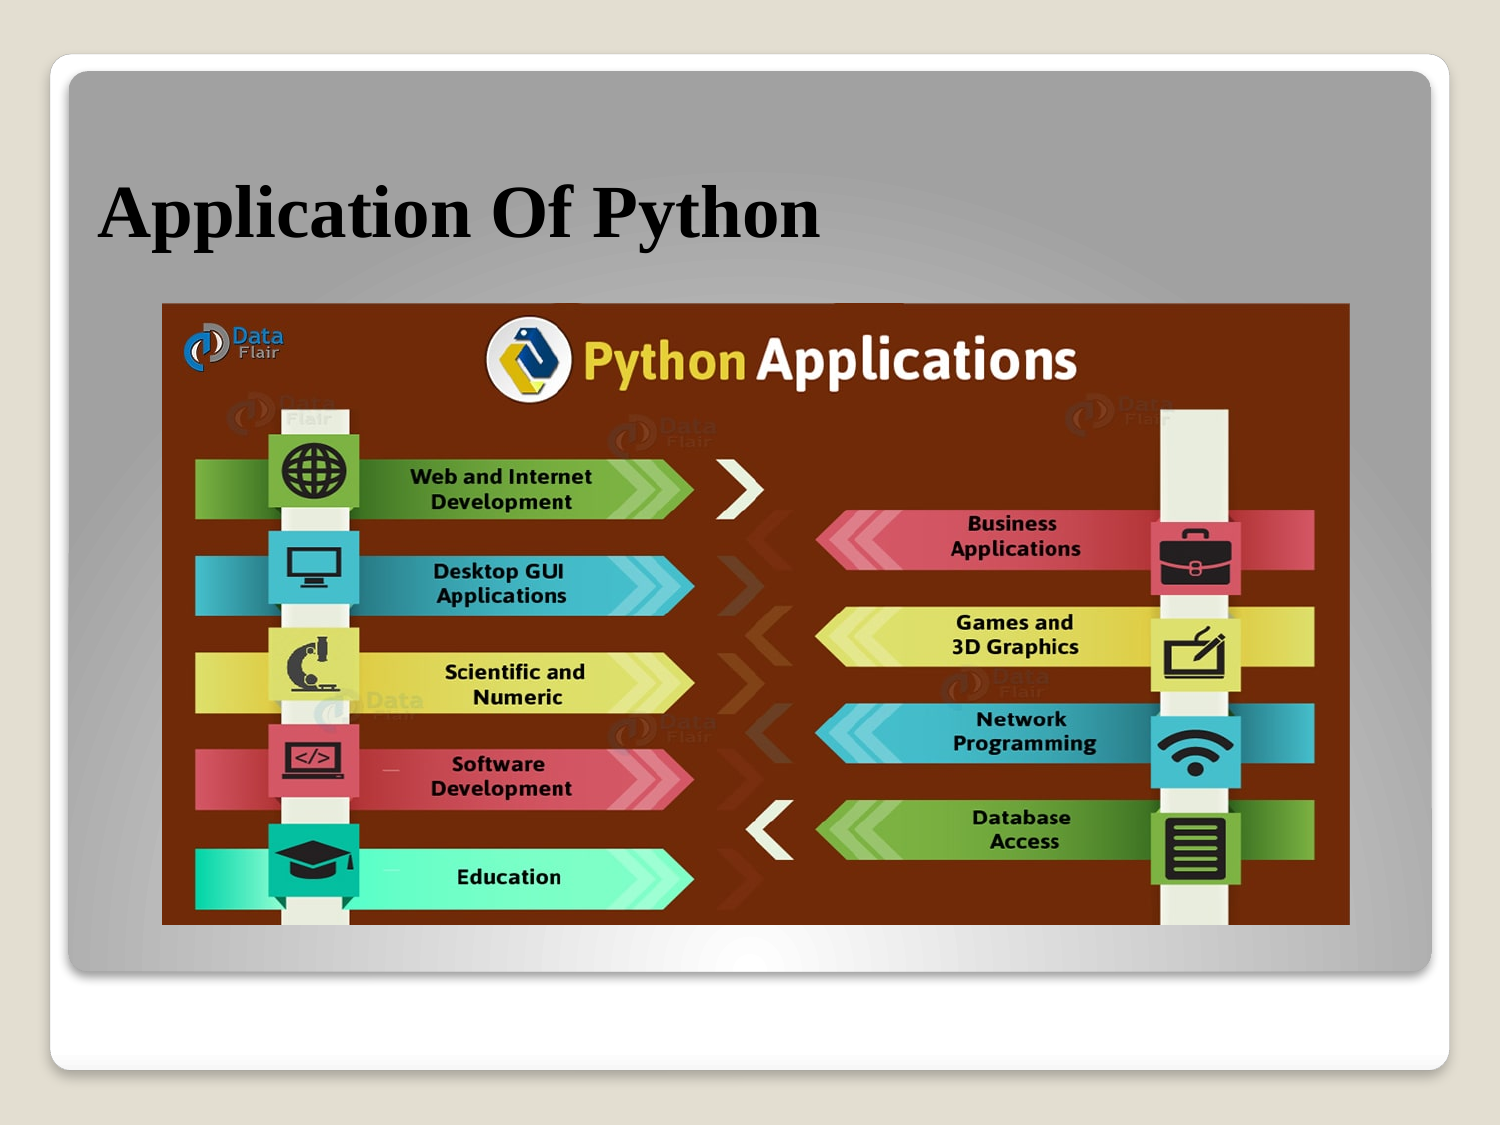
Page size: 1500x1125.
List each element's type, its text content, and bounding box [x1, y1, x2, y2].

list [162, 303, 1351, 926]
title Application Of Python [82, 87, 1425, 260]
